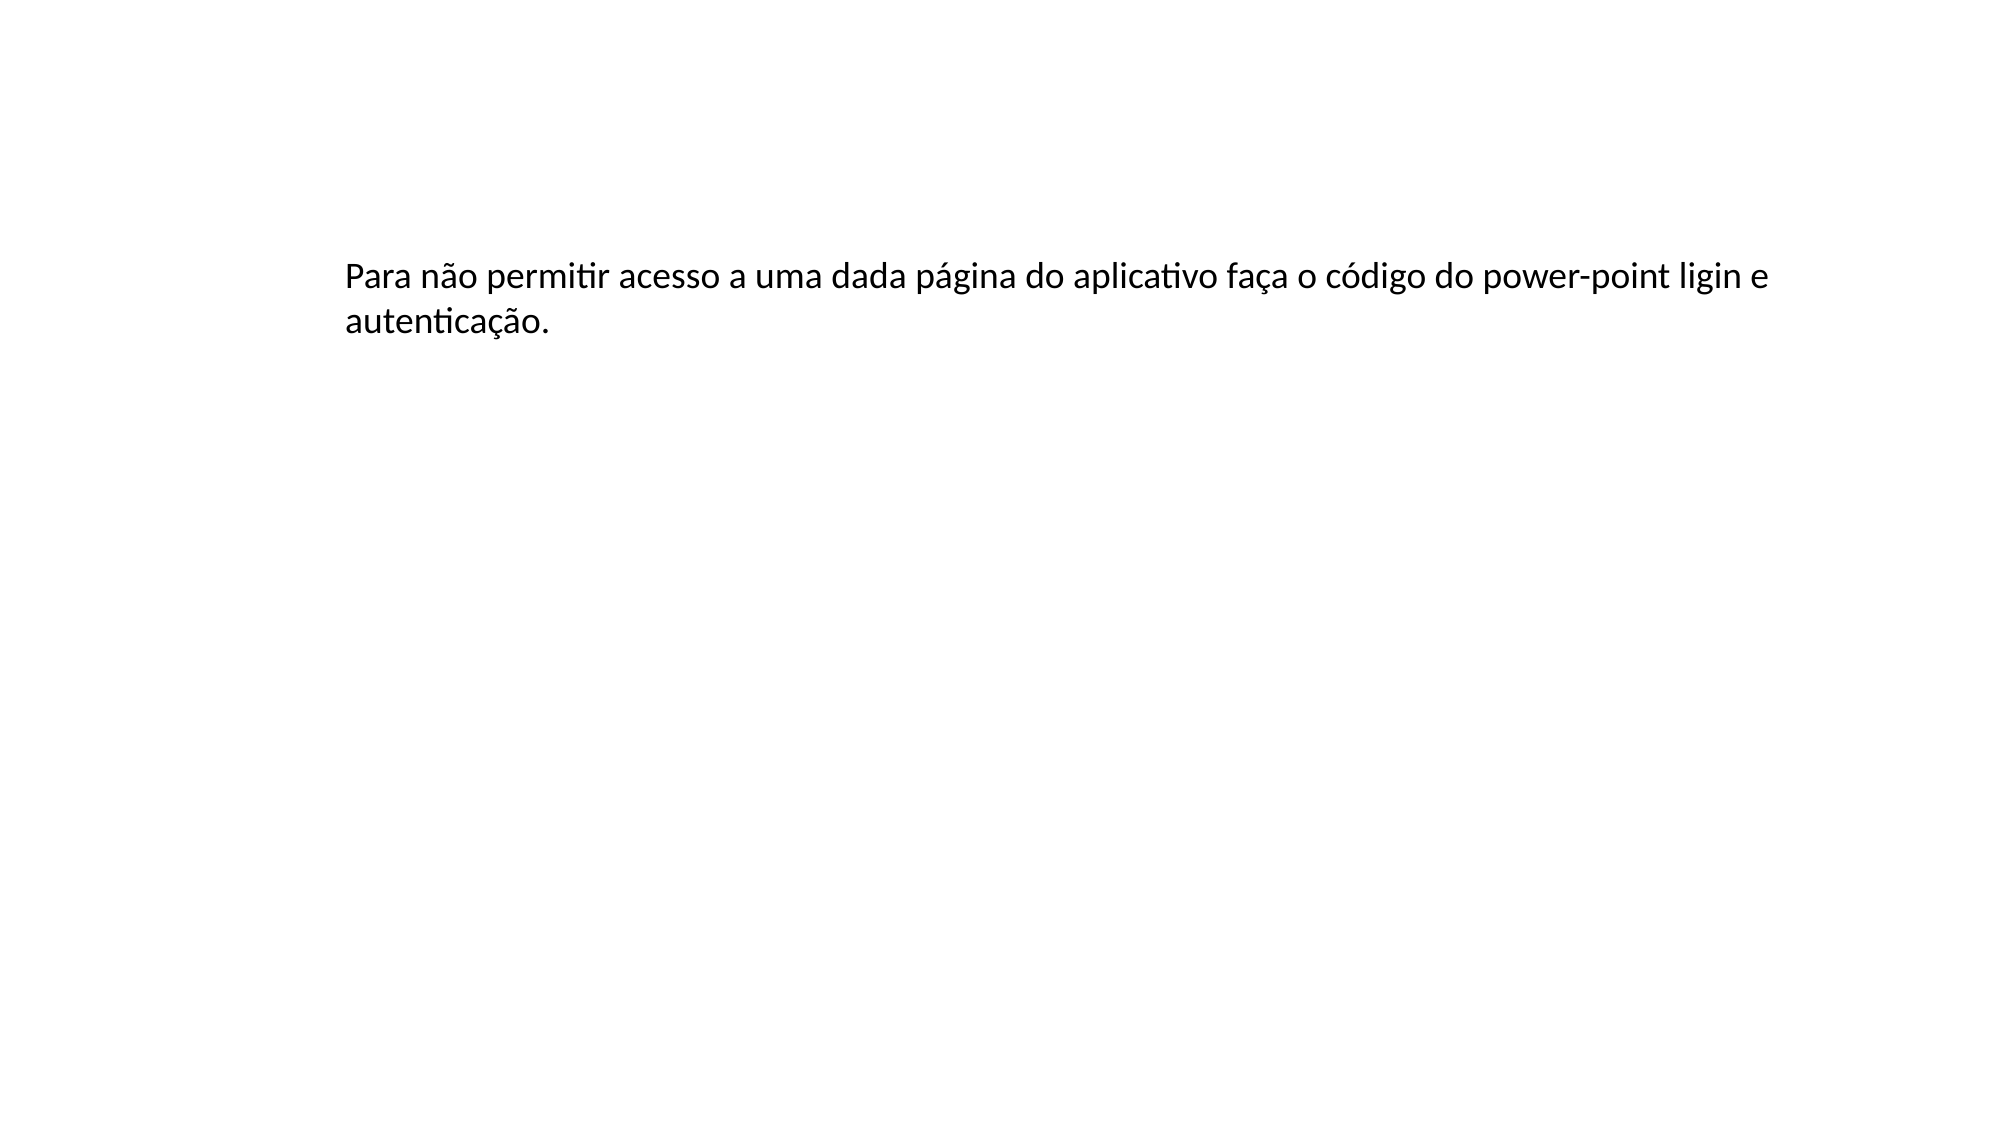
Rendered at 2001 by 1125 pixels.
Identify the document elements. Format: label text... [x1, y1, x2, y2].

text_box Para não permitir acesso a uma dada página do aplicativo faça o código do power-point ligin e autenticação. [330, 243, 1794, 349]
